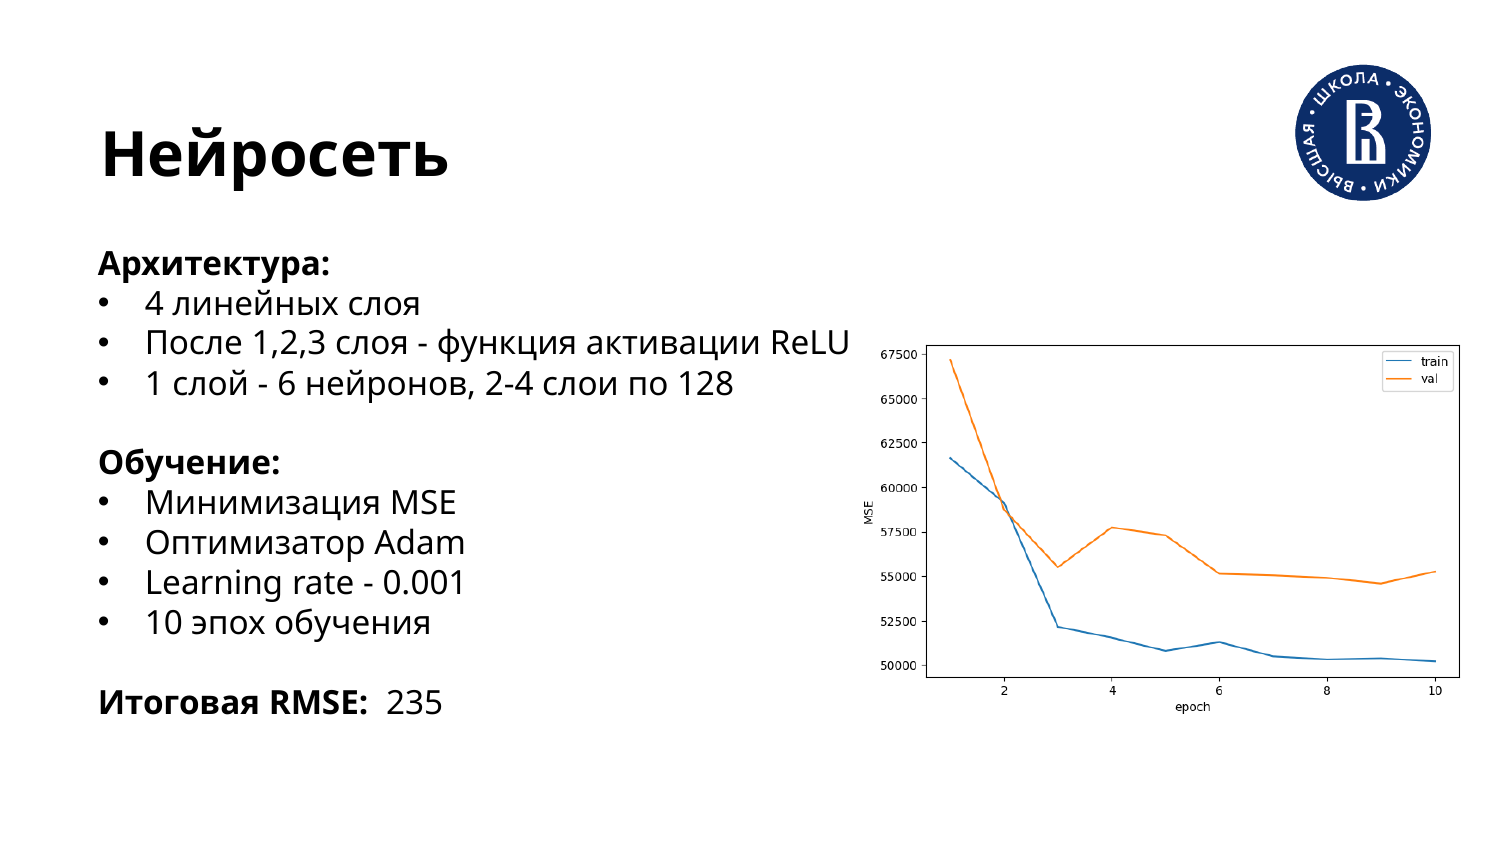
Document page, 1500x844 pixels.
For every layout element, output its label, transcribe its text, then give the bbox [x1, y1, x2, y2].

picture [1294, 64, 1431, 201]
text_box Архитектура: 4 линейных слоя После 1,2,3 слоя - функция активации ReLU 1 слой - 6 нейронов, 2-4 слои по 128 Обучение: Минимизация MSE Оптимизатор Adam Learning rate - 0.001 10 эпох обучения Итоговая RMSE: 235 [82, 226, 1148, 757]
text_box Нейросеть [85, 106, 1193, 168]
picture [854, 336, 1467, 722]
